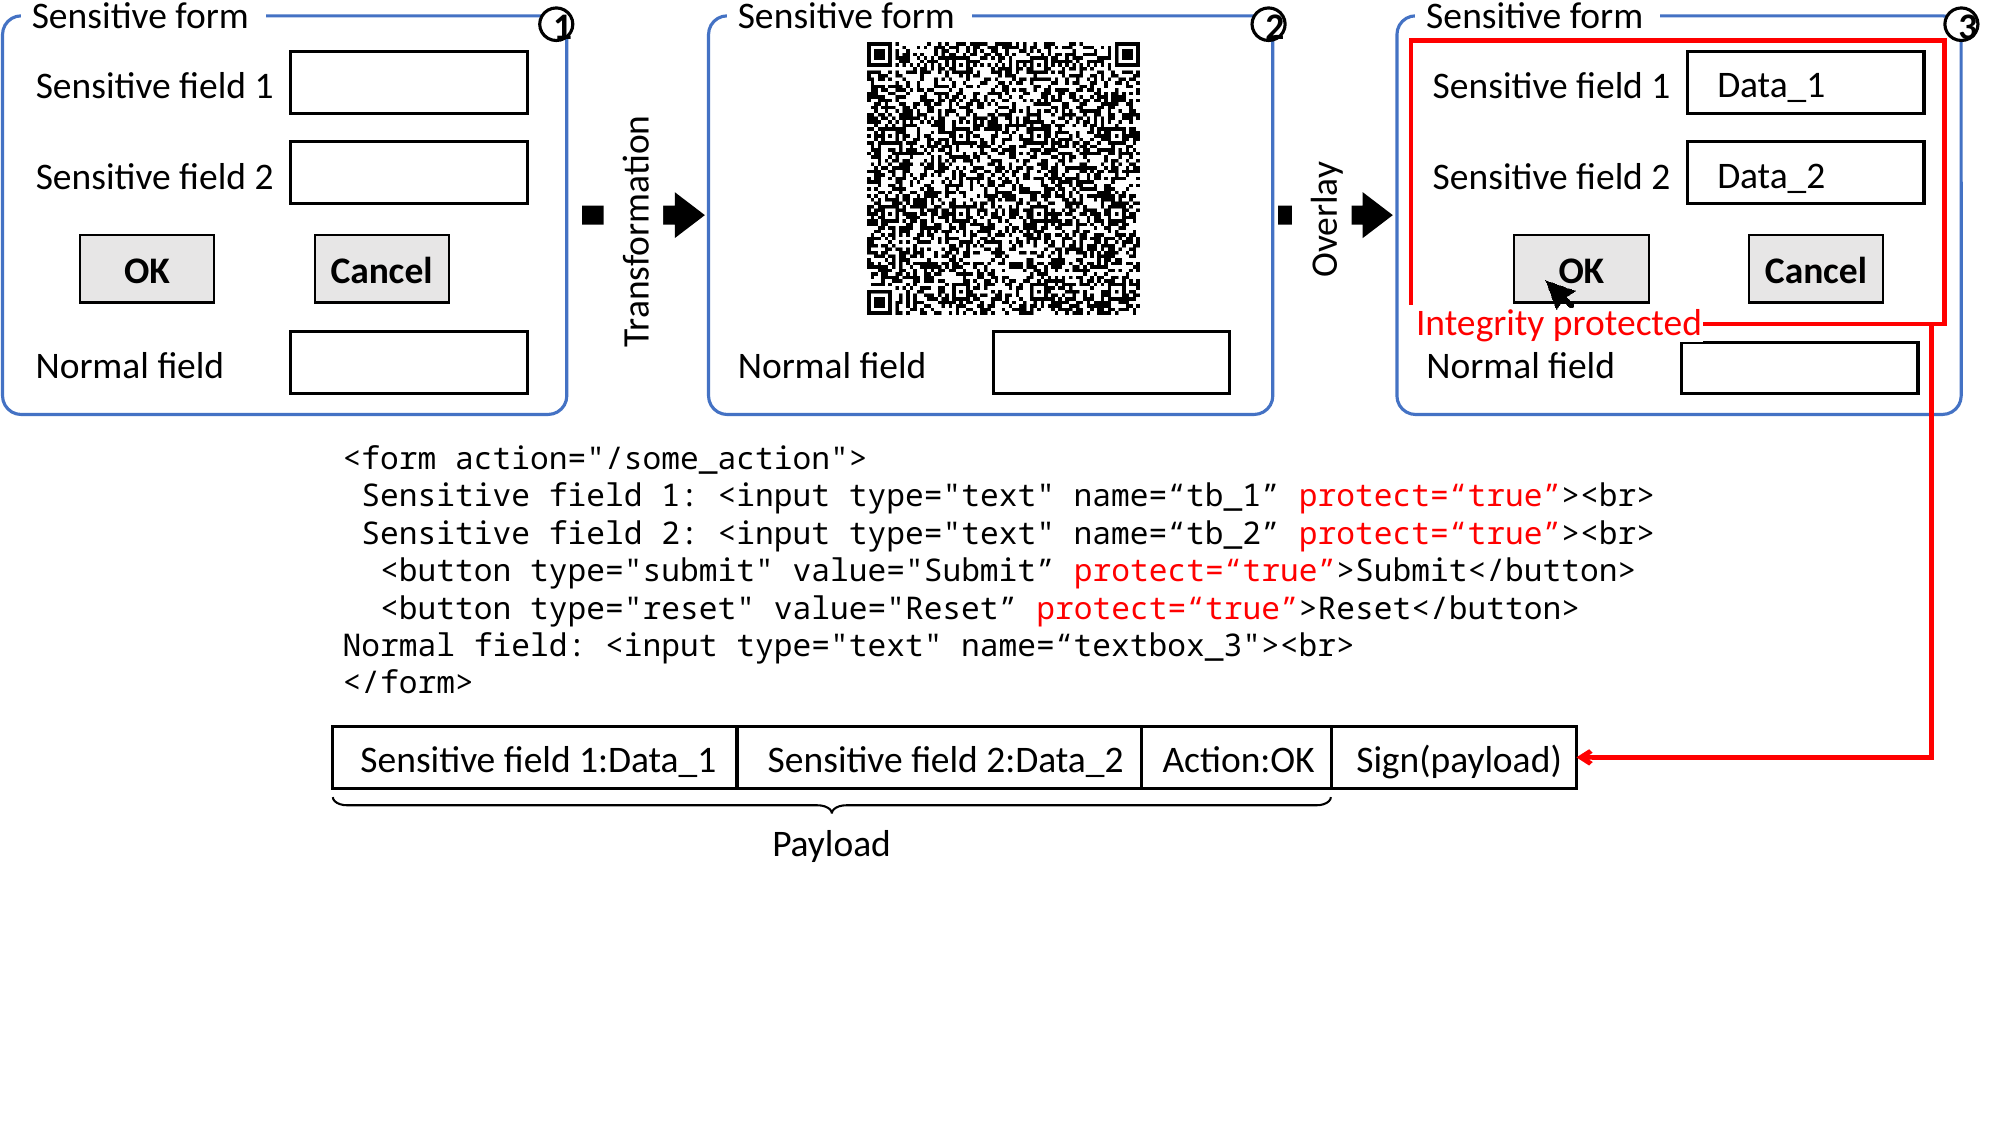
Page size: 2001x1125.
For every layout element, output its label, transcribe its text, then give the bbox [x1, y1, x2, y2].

text_box [664, 193, 704, 238]
text_box <form action="/some_action"> Sensitive field 1: <input type="text" name=“tb_1” protect=“true”><br> Sensitive field 2: <input type="text" name=“tb_2” protect=“true”><br> <button type="submit" value="Submit” protect=“true”>Submit</button> <button type="reset" value="Reset” protect=“true”>Reset</button> Normal field: <input type="text" name=“textbox_3"><br> </form> [327, 430, 1537, 708]
text_box Overlay [1292, 146, 1352, 293]
text_box 1 [567, 10, 574, 38]
text_box [1352, 193, 1392, 238]
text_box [708, 0, 1273, 415]
text_box [332, 797, 1332, 811]
text_box [582, 206, 603, 225]
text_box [1537, 363, 1971, 719]
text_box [1396, 0, 1962, 415]
text_box Payload [757, 811, 907, 871]
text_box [2, 0, 567, 415]
text_box Transformation [603, 77, 664, 362]
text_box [328, 726, 1588, 789]
picture [1545, 280, 1576, 310]
text_box 2 [1273, 7, 1287, 41]
text_box [1278, 206, 1292, 225]
text_box 3 [1962, 6, 1980, 42]
